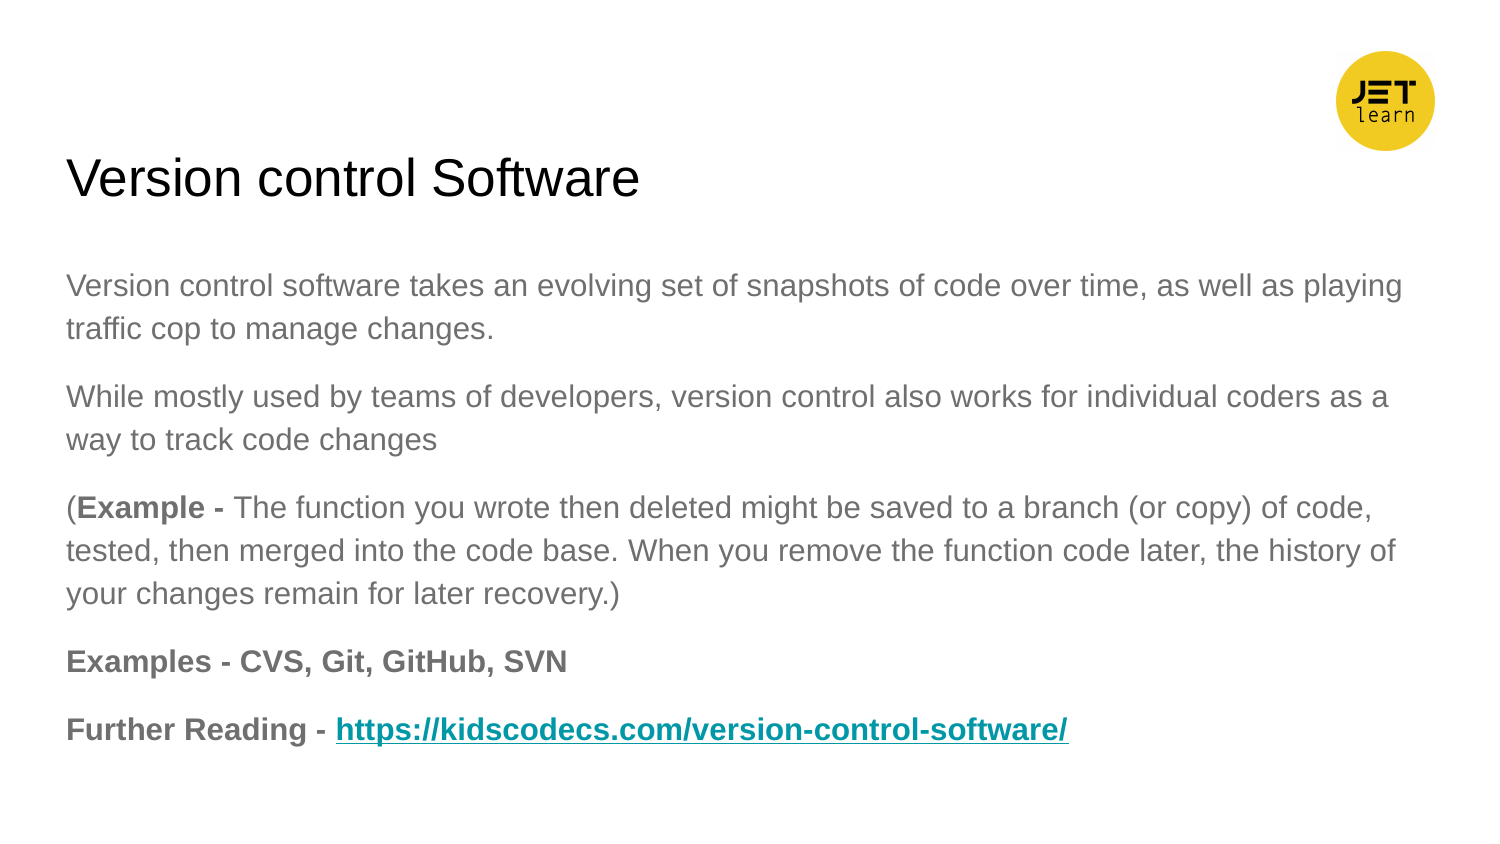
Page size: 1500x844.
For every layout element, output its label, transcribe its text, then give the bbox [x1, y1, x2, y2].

text_box Version control Software [51, 128, 1449, 223]
picture [1336, 51, 1435, 128]
text_box Version control software takes an evolving set of snapshots of code over time, as well as playing traffic cop to manage changes. While mostly used by teams of developers, version control also works for individual coders as a way to track code changes (Example - The function you wrote then deleted might be saved to a branch (or copy) of code, tested, then merged into the code base. When you remove the function code later, the history of your changes remain for later recovery.) Examples - CVS, Git, GitHub, SVN Further Reading - https://kidscodecs.com/version-control-software/ [51, 244, 1449, 806]
